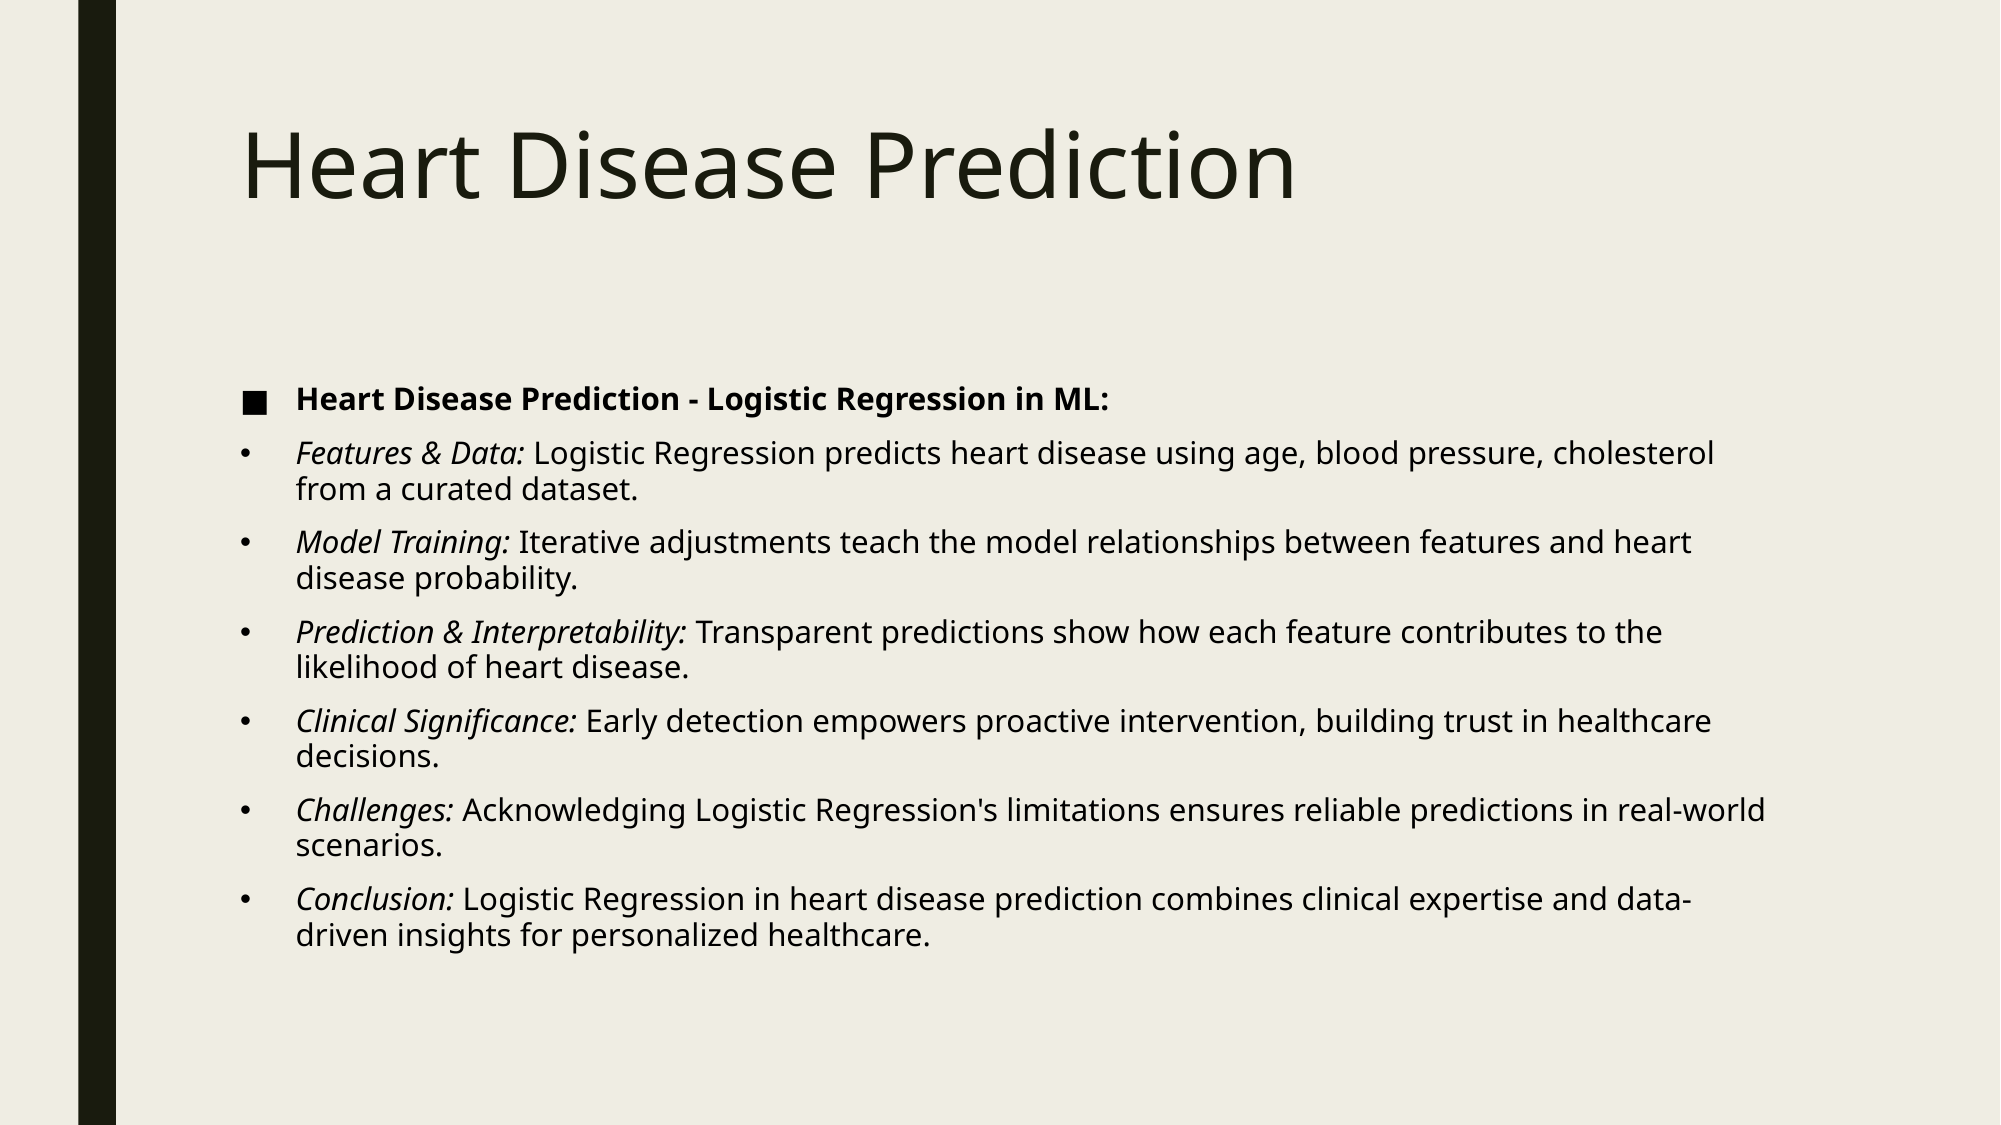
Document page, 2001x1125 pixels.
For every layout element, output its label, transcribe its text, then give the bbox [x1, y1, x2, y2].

list Heart Disease Prediction - Logistic Regression in ML: Features & Data: Logistic Regression predicts heart disease using age, blood pressure, cholesterol from a curated dataset. Model Training: Iterative adjustments teach the model relationships between features and heart disease probability. Prediction & Interpretability: Transparent predictions show how each feature contributes to the likelihood of heart disease. Clinical Significance: Early detection empowers proactive intervention, building trust in healthcare decisions. Challenges: Acknowledging Logistic Regression's limitations ensures reliable predictions in real-world scenarios. Conclusion: Logistic Regression in heart disease prediction combines clinical expertise and data-driven insights for personalized healthcare. [225, 375, 1800, 963]
title Heart Disease Prediction [225, 112, 1800, 357]
